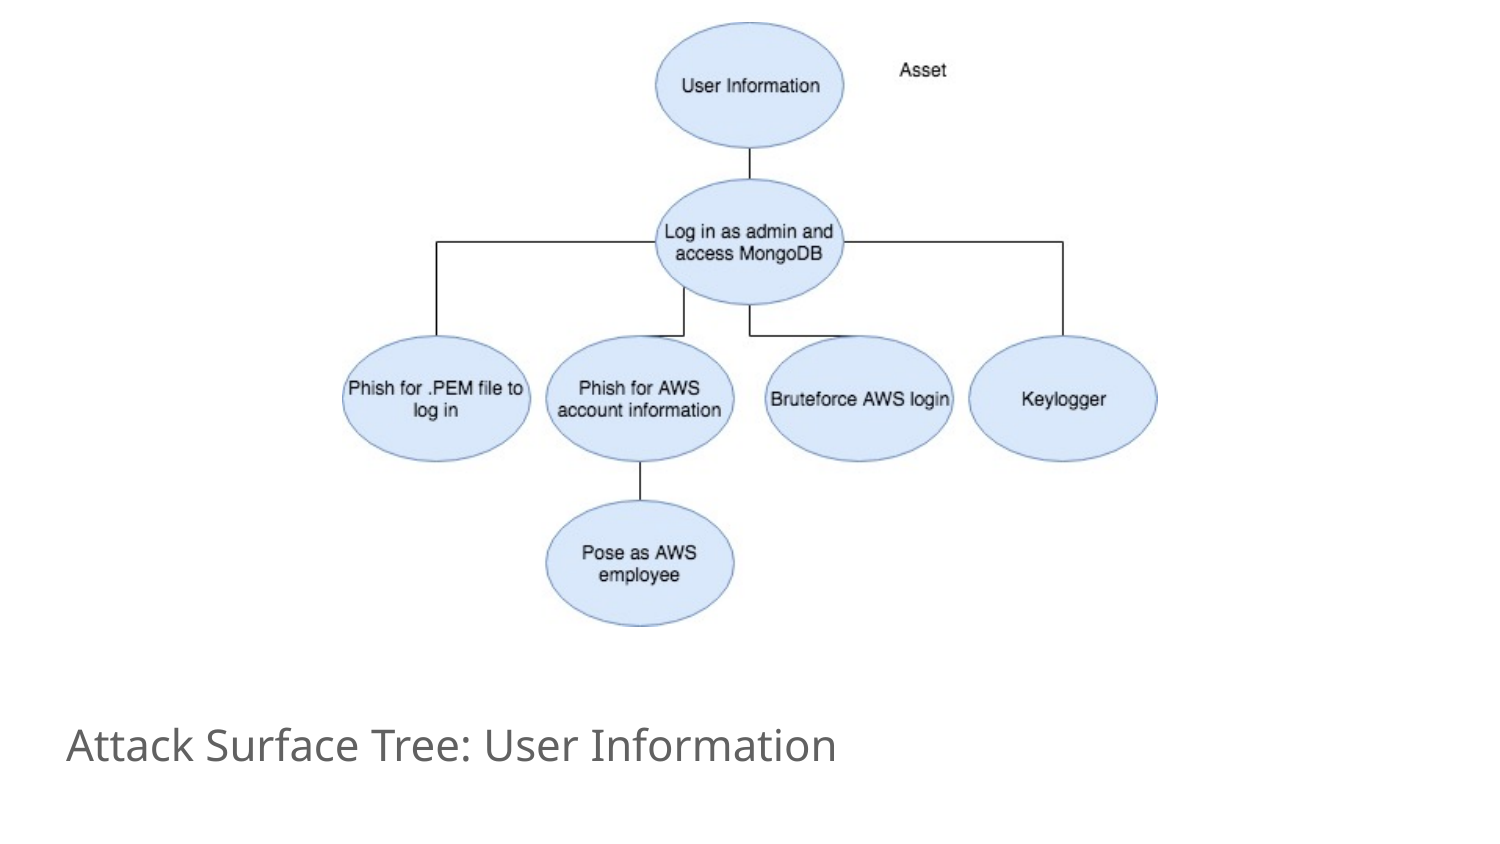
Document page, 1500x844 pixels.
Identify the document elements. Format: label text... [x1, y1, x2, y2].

picture [342, 22, 1158, 627]
list Attack Surface Tree: User Information [51, 695, 1036, 794]
